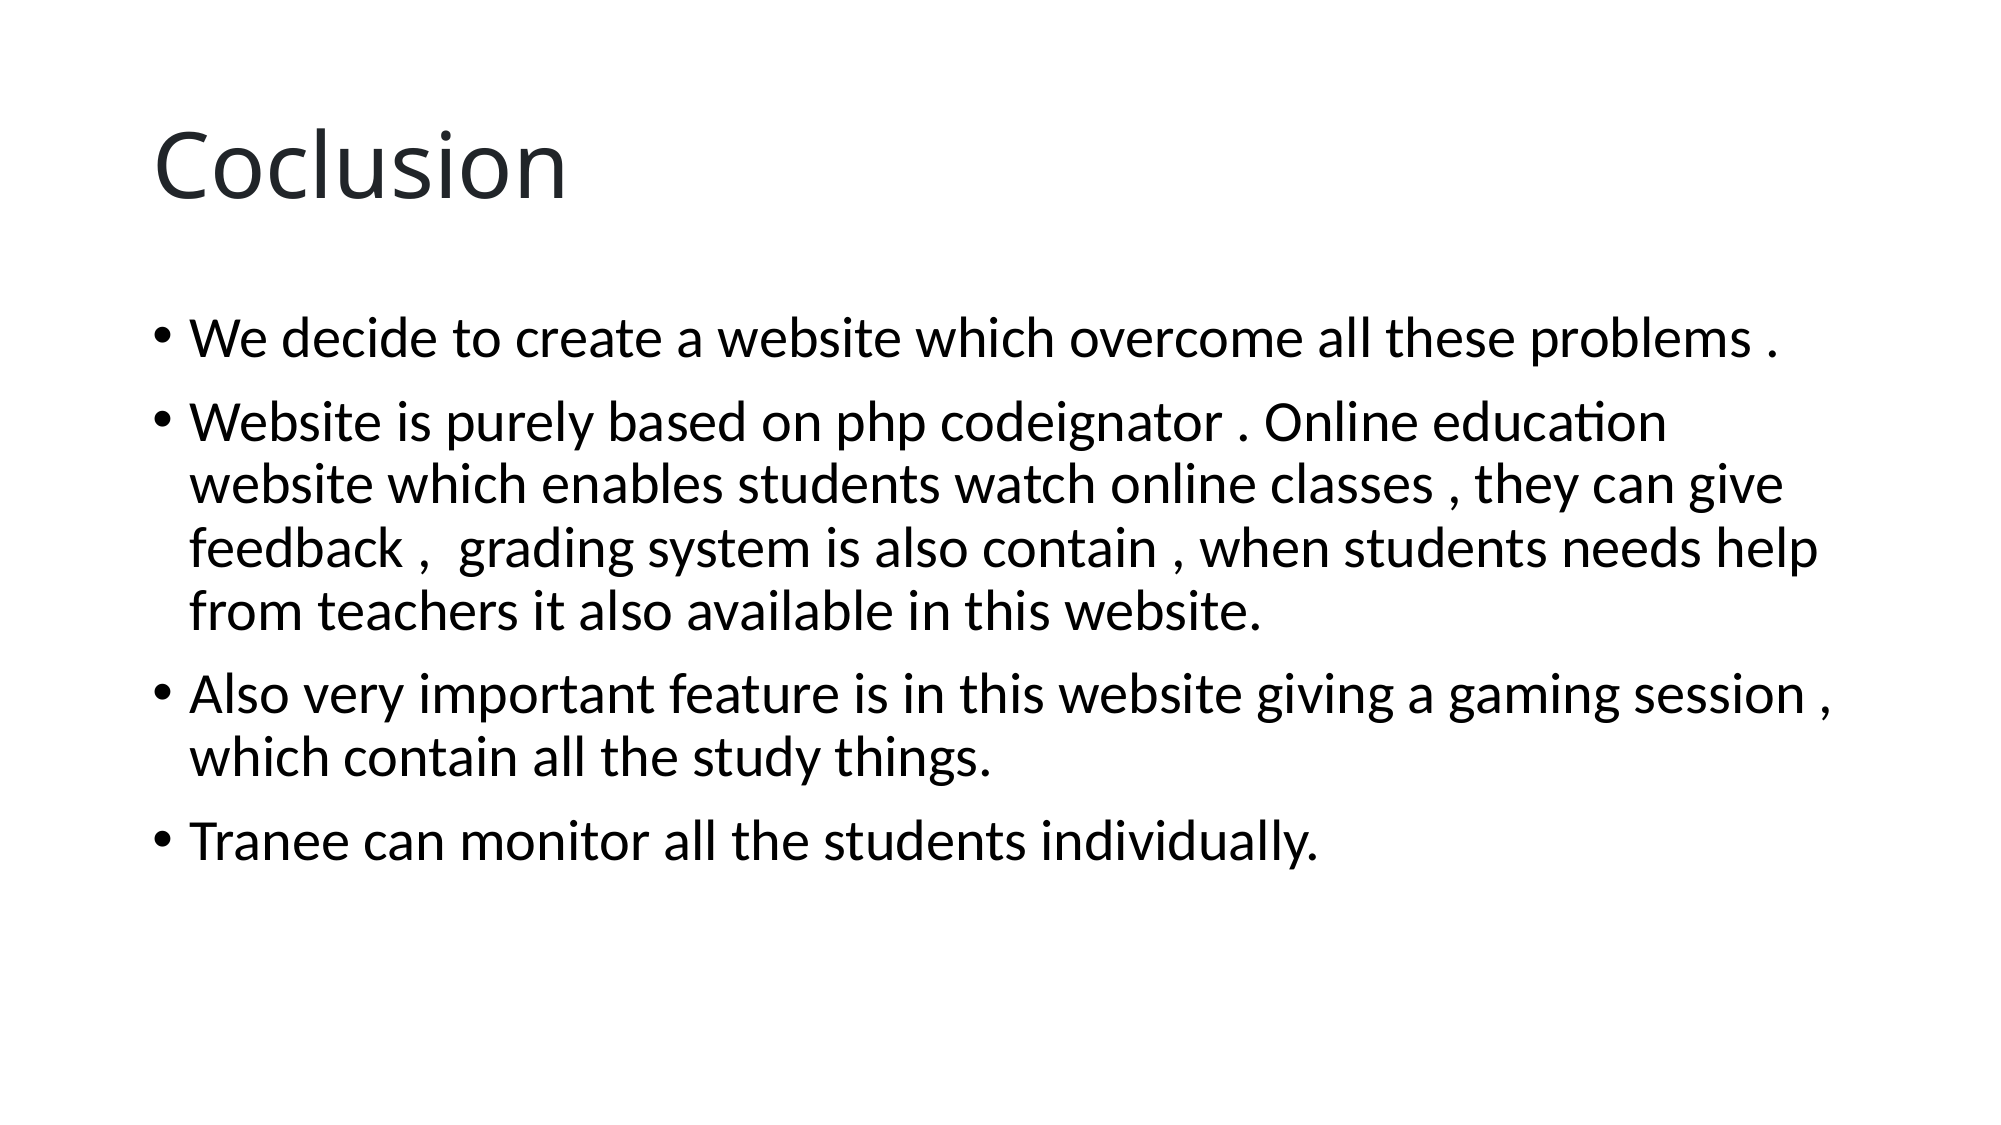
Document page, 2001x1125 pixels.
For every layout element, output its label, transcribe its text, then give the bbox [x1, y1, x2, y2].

title Coclusion [137, 59, 1863, 278]
list We decide to create a website which overcome all these problems . Website is purely based on php codeignator . Online education website which enables students watch online classes , they can give feedback , grading system is also contain , when students needs help from teachers it also available in this website. Also very important feature is in this website giving a gaming session , which contain all the study things. Tranee can monitor all the students individually. [137, 299, 1863, 1014]
